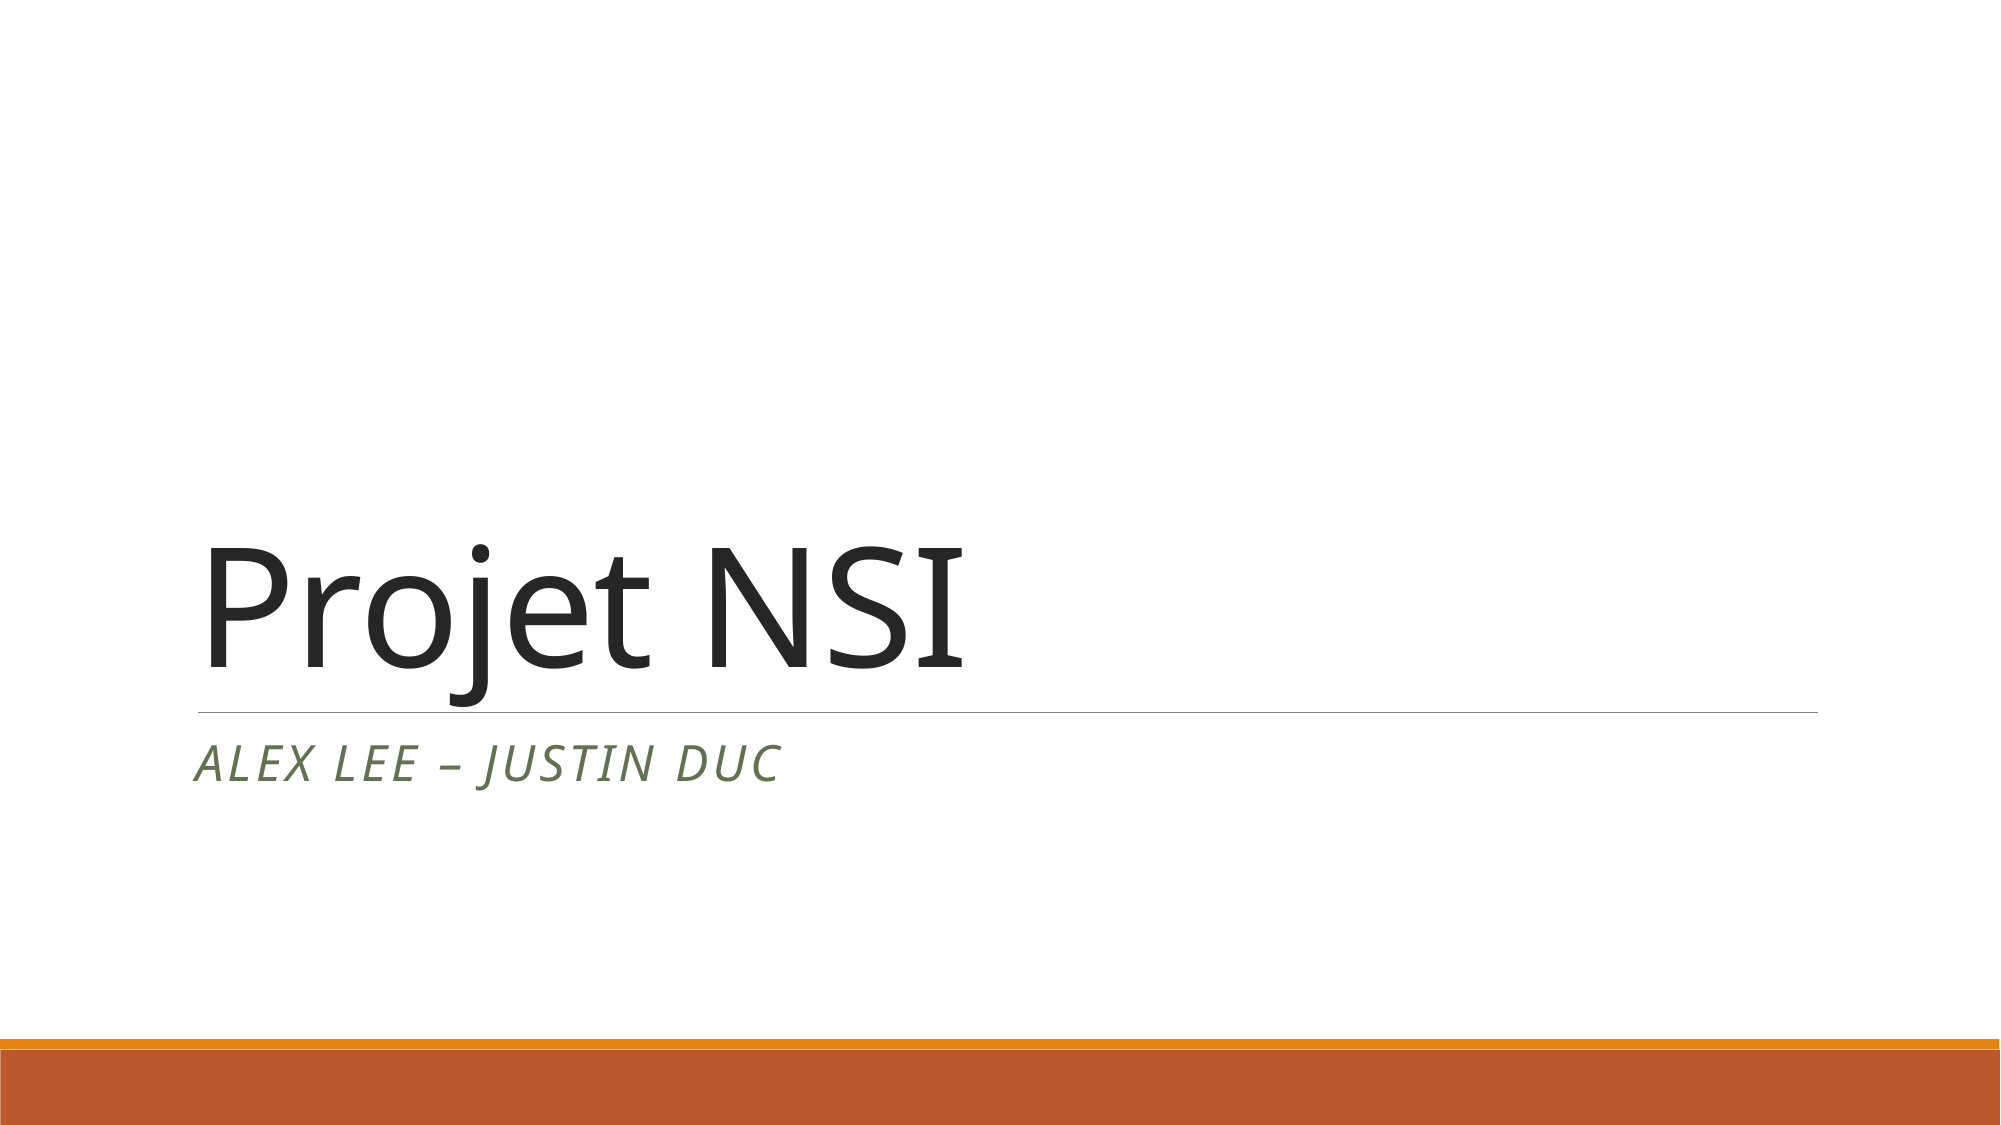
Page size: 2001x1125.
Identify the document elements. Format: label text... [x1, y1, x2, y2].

subtitle Alex LEE – Justin Duc [180, 730, 1831, 919]
title Projet NSI [180, 124, 1830, 710]
